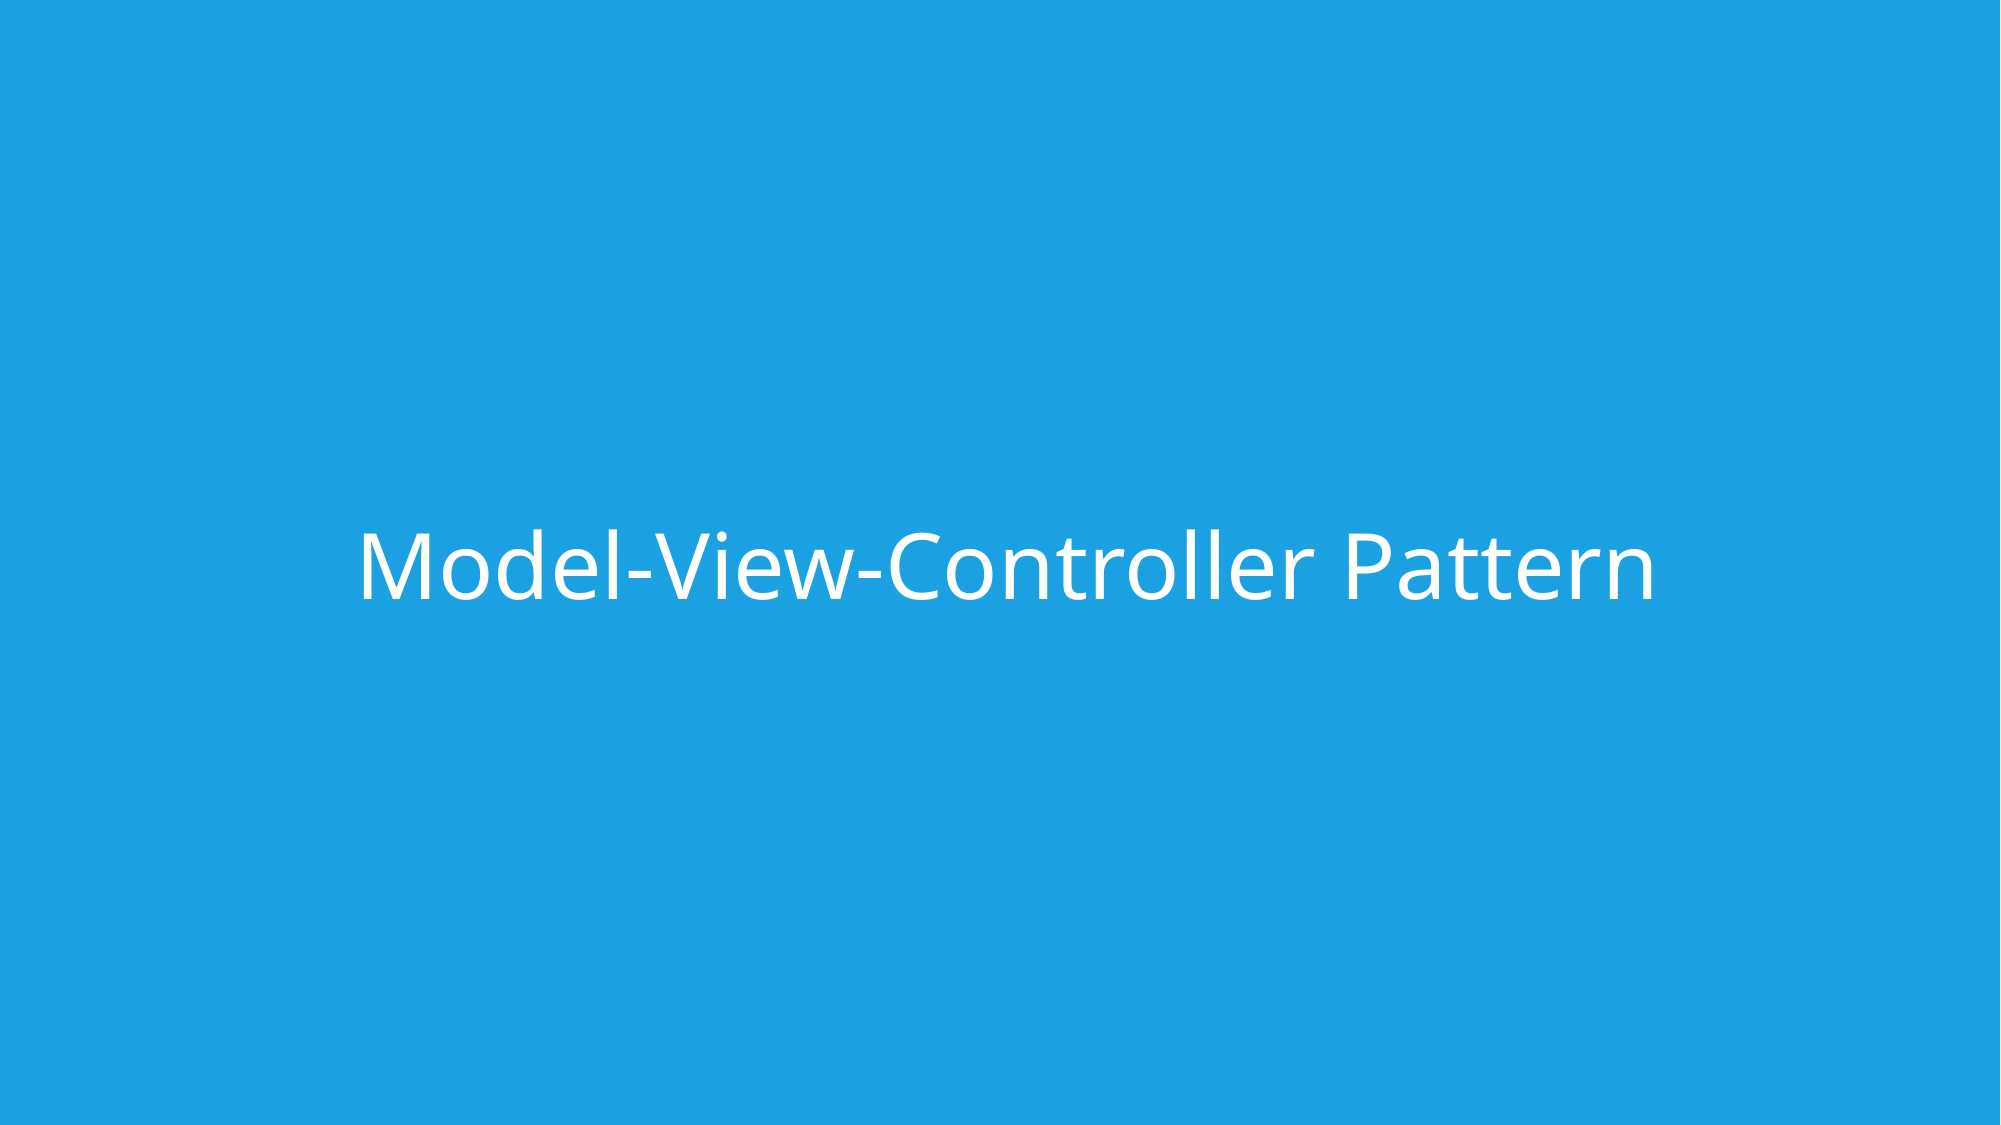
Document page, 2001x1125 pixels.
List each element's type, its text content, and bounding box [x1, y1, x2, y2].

title Model-View-Controller Pattern [108, 468, 1909, 657]
